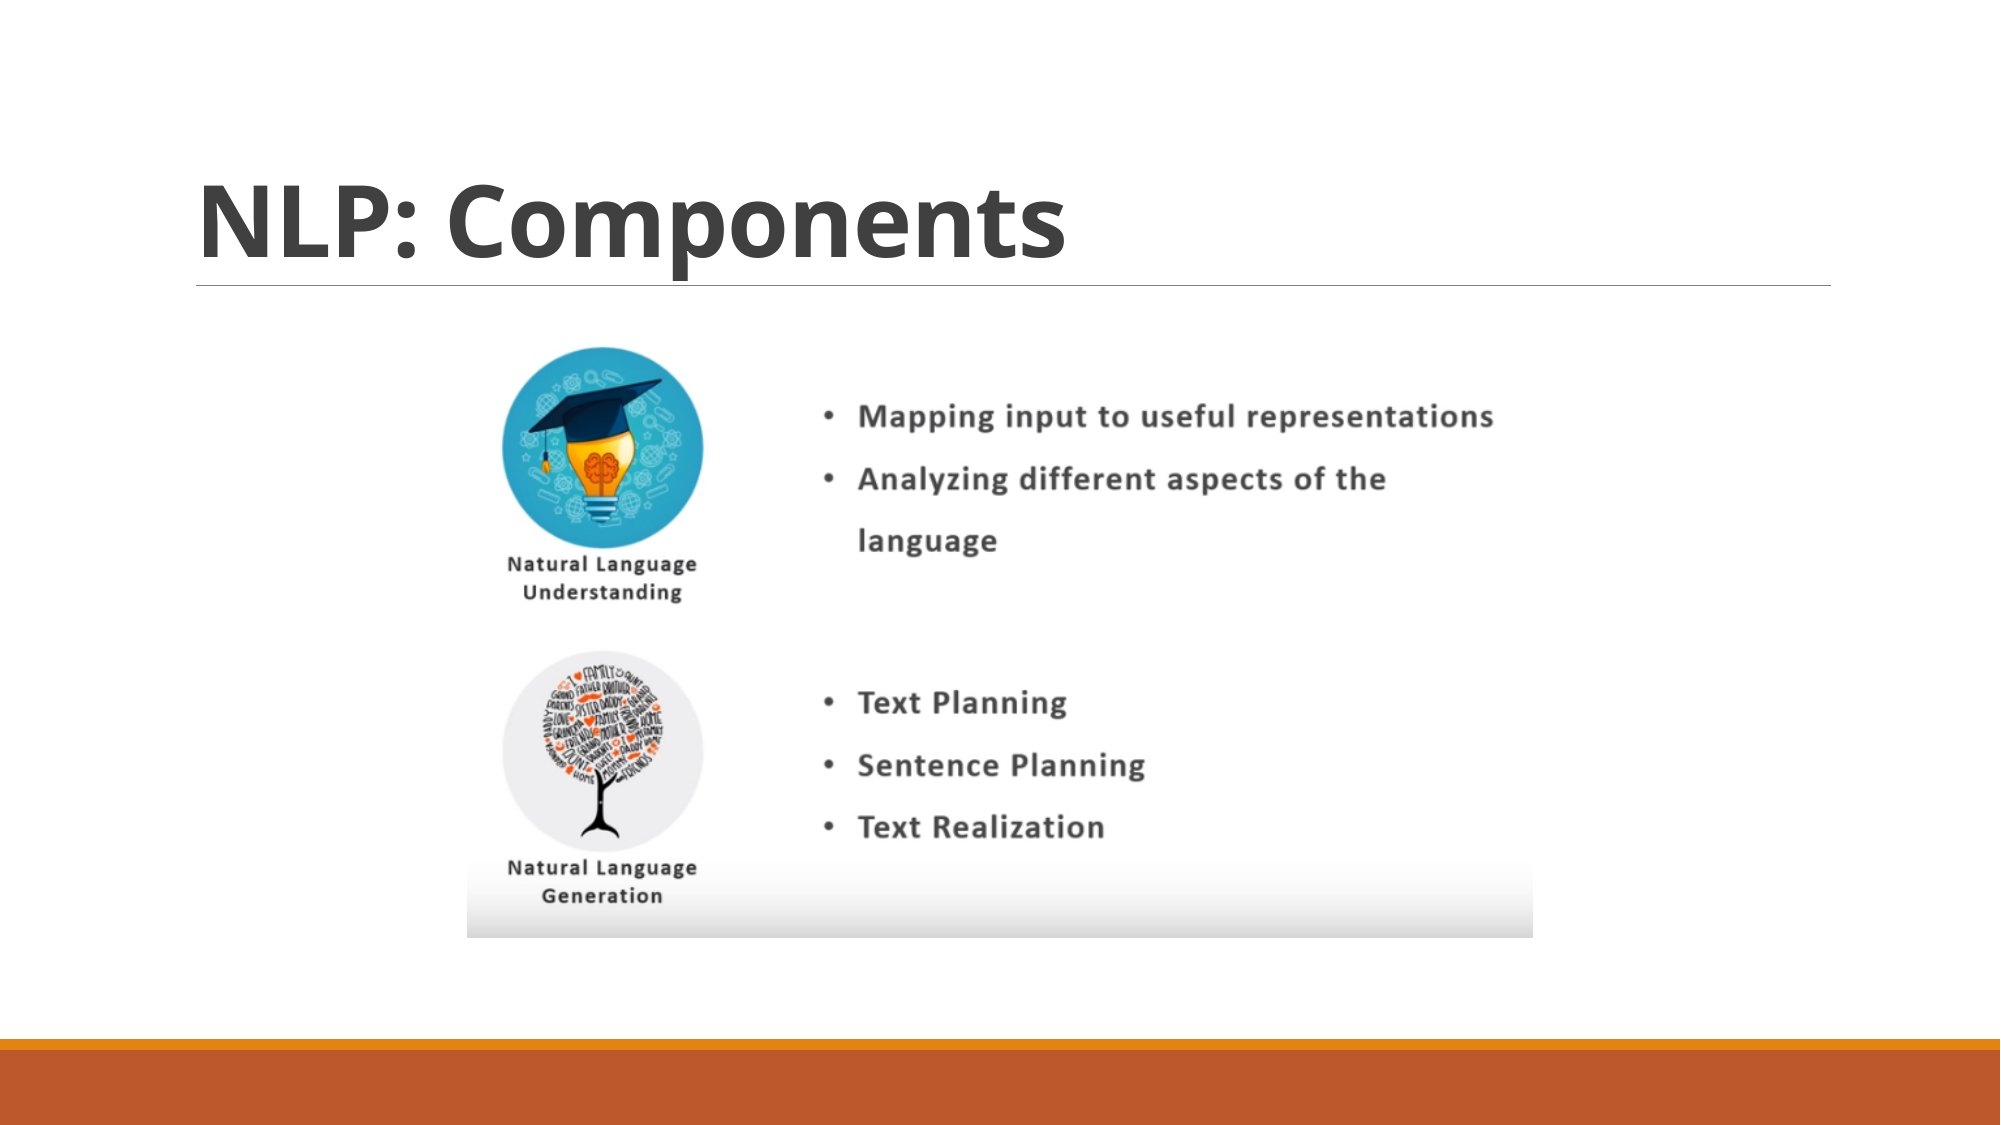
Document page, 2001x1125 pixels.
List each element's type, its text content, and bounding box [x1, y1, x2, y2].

title NLP: Components [180, 47, 1830, 285]
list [466, 328, 1534, 939]
